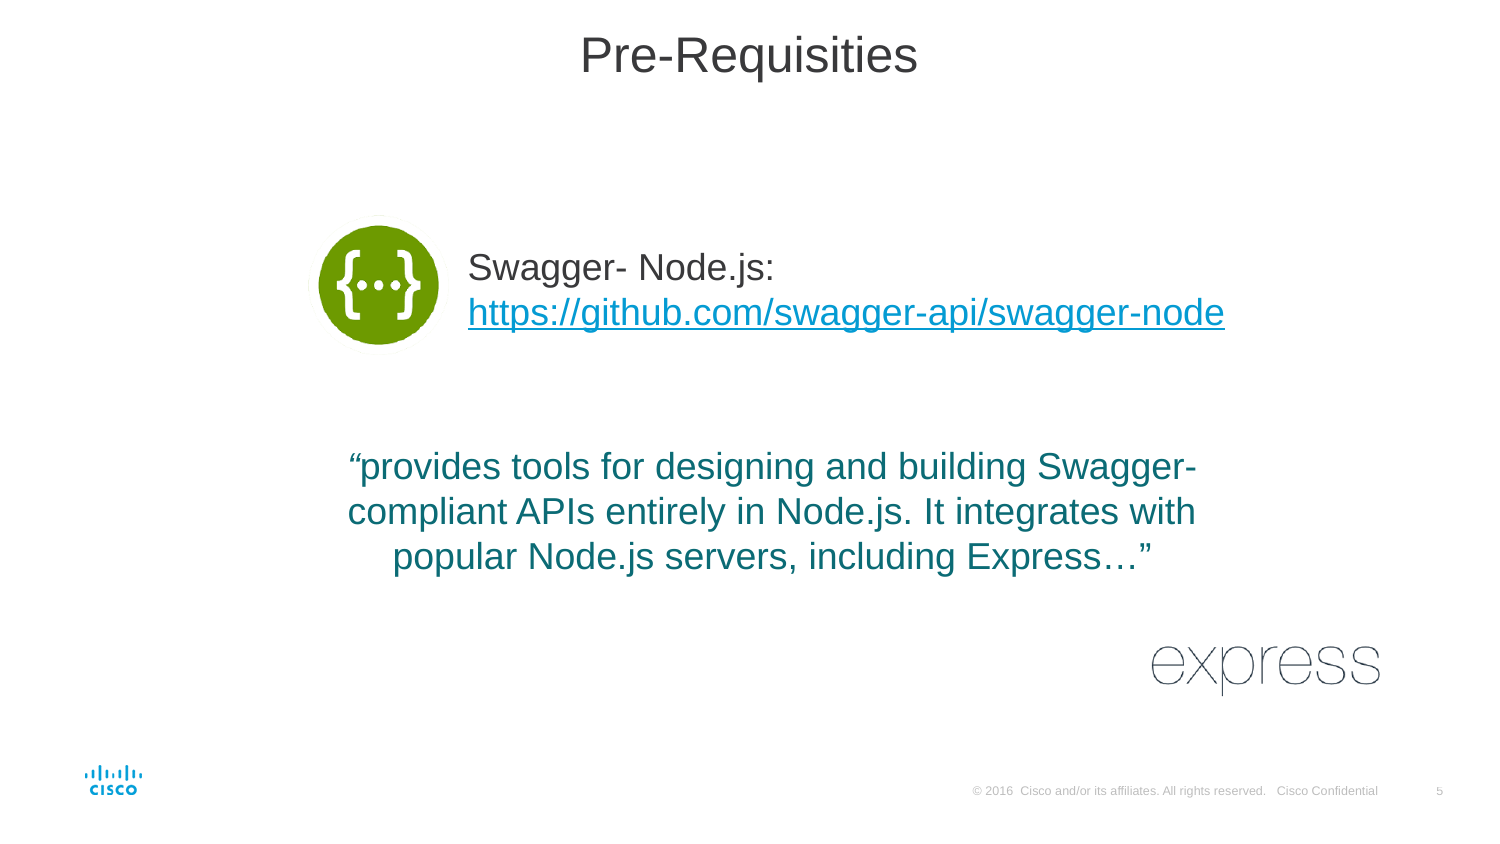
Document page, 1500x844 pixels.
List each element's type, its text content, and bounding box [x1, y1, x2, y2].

text_box Swagger- Node.js: https://github.com/swagger-api/swagger-node [453, 235, 1240, 341]
picture [308, 214, 449, 356]
picture [78, 758, 148, 803]
text_box “provides tools for designing and building Swagger-compliant APIs entirely in Node.js. It integrates with popular Node.js servers, including Express…” [286, 434, 1259, 585]
picture [1133, 624, 1412, 709]
text_box Pre-Requisities [565, 15, 934, 90]
